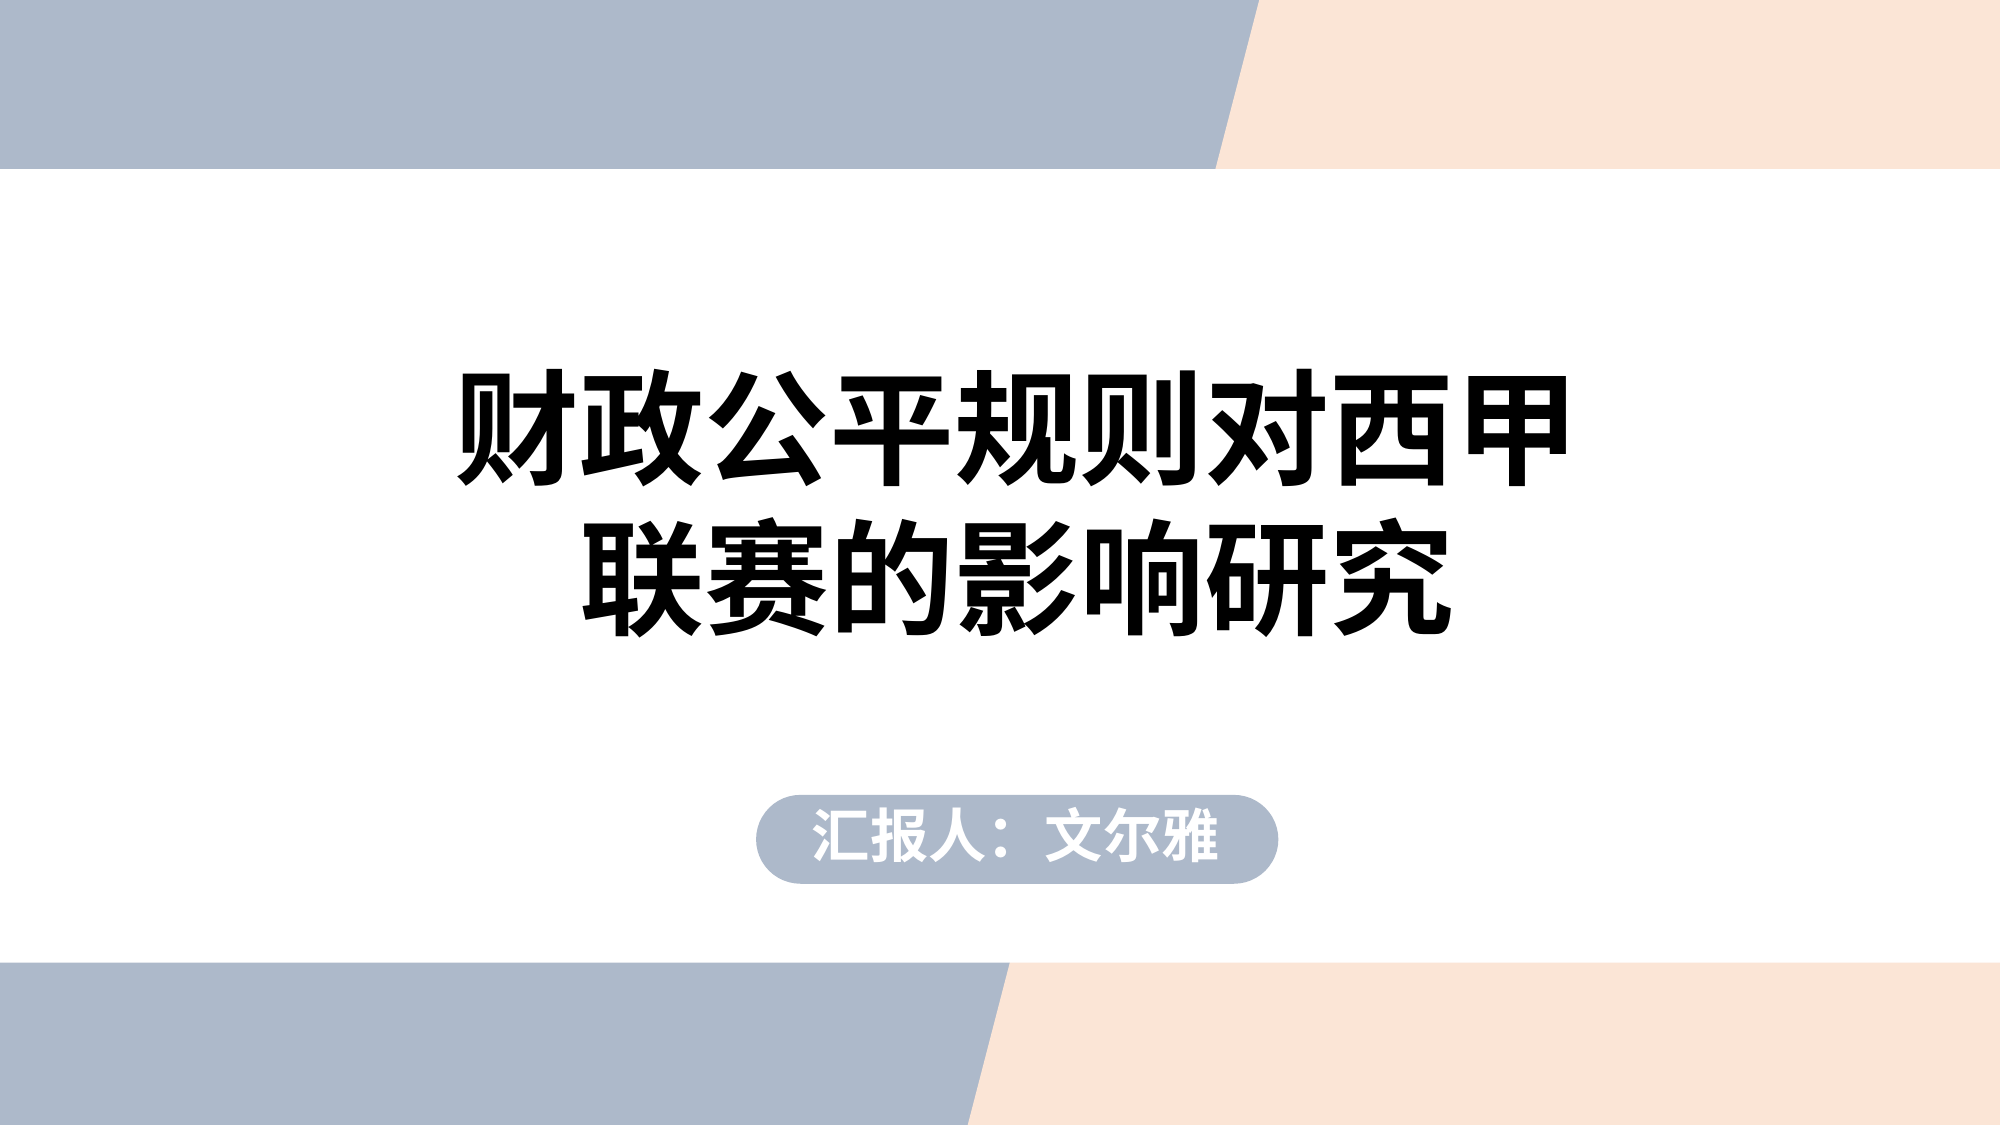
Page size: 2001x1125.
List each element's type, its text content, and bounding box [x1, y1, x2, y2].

text_box 汇报人：文尔雅 [797, 791, 1235, 877]
text_box [966, 964, 2000, 1125]
text_box [755, 793, 1280, 885]
text_box [1214, 0, 2000, 168]
text_box [0, 168, 2000, 964]
text_box 财政公平规则对西甲联赛的影响研究 [430, 343, 1605, 659]
